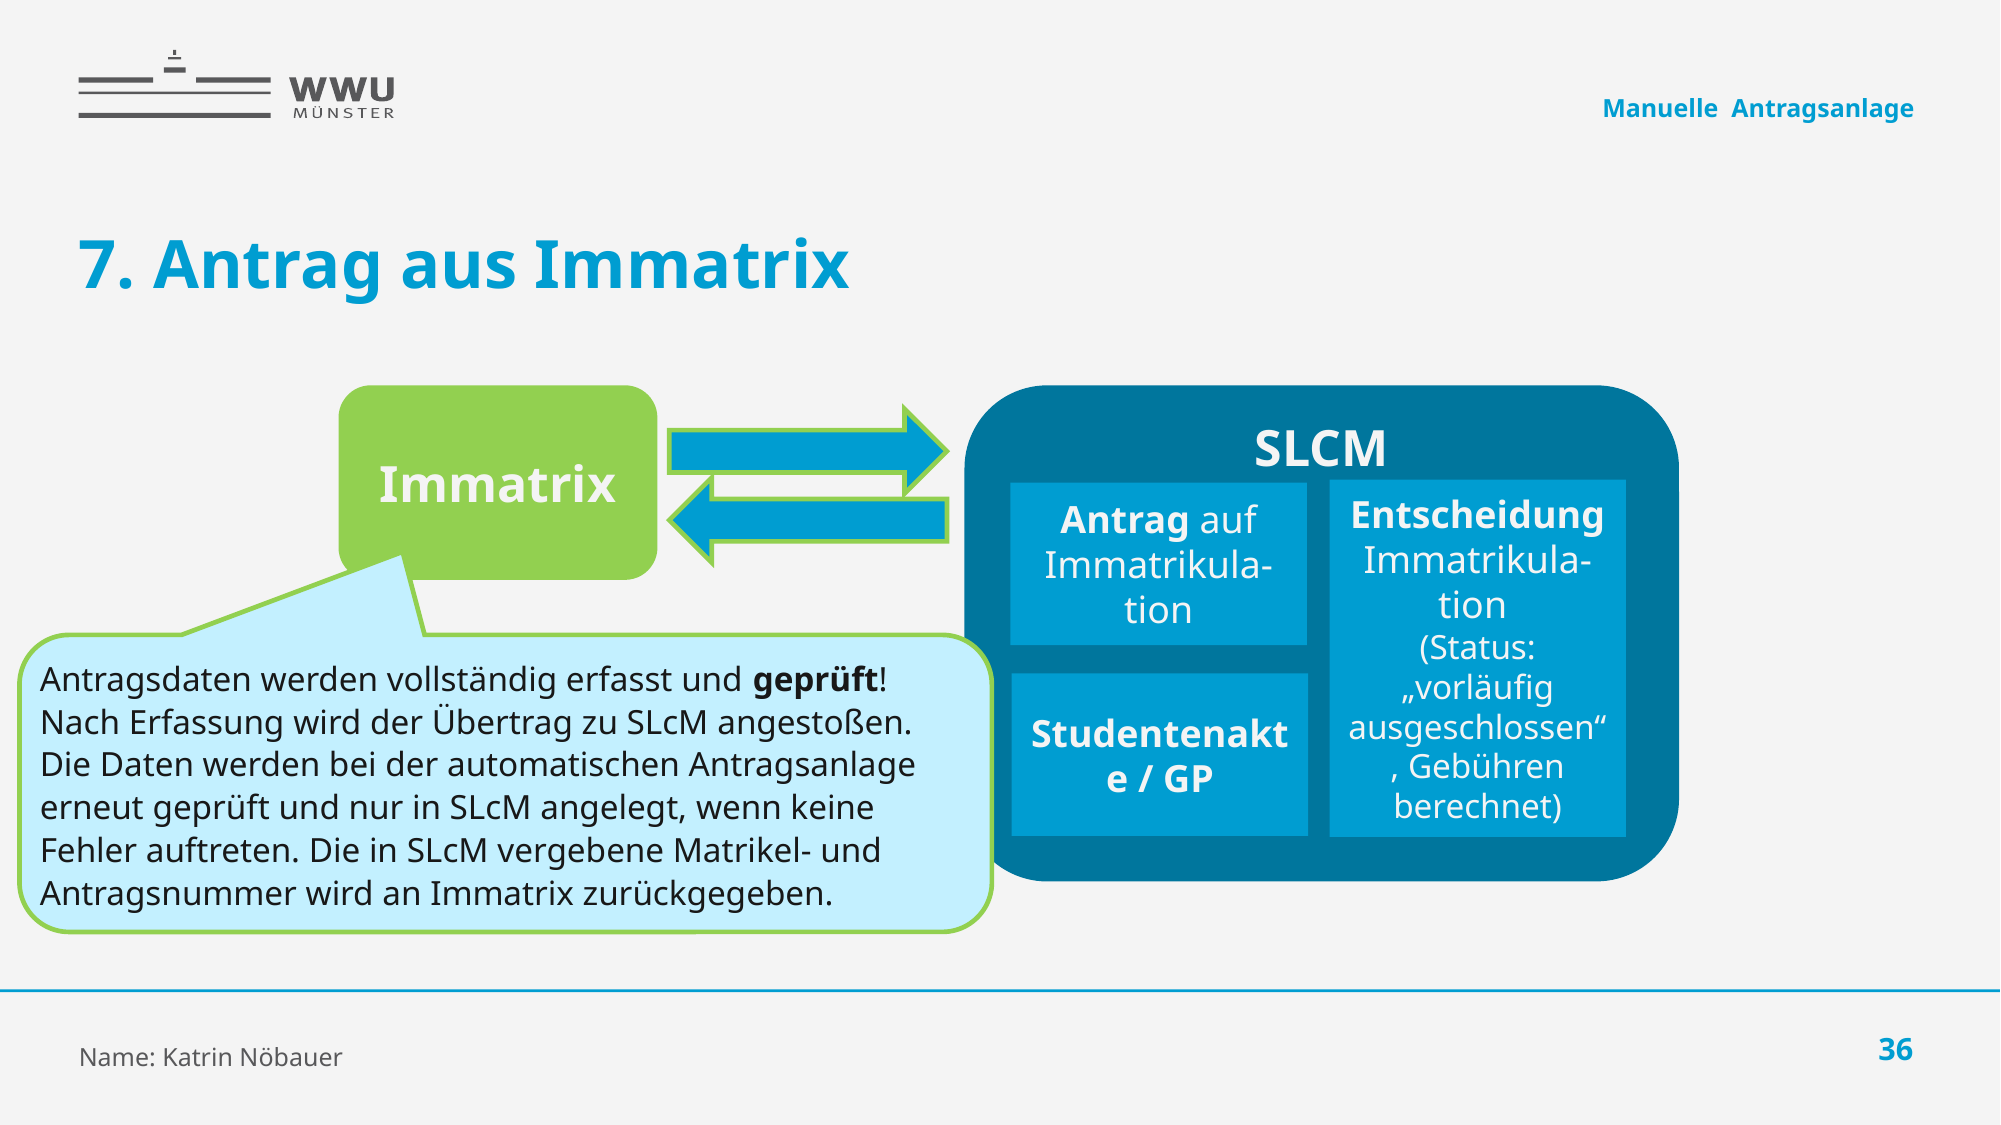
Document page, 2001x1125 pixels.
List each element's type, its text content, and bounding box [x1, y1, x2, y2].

text_box Antragsdaten werden vollständig erfasst und geprüft! Nach Erfassung wird der Übertrag zu SLcM angestoßen. Die Daten werden bei der automatischen Antragsanlage erneut geprüft und nur in SLcM angelegt, wenn keine Fehler auftreten. Die in SLcM vergebene Matrikel- und Antragsnummer wird an Immatrix zurückgegeben. [18, 550, 993, 933]
title 7. Antrag aus Immatrix [78, 221, 1922, 316]
text_box Antrag auf Immatrikula-tion [1009, 482, 1308, 646]
text_box Immatrix [337, 384, 659, 581]
text_box [668, 406, 949, 497]
text_box [667, 475, 948, 565]
slide_number 36 [1763, 1012, 1922, 1072]
text_box SLCM [963, 384, 1681, 883]
text_box [279, 376, 1662, 471]
slide_number Manuelle Antragsanlage [787, 63, 1922, 123]
text_box Entscheidung Immatrikula-tion (Status: „vorläufig ausgeschlossen“, Gebühren berechnet) [1328, 479, 1627, 838]
text_box Studentenakte / GP [1011, 672, 1309, 837]
footer Name: Katrin Nöbauer [78, 1012, 1213, 1072]
